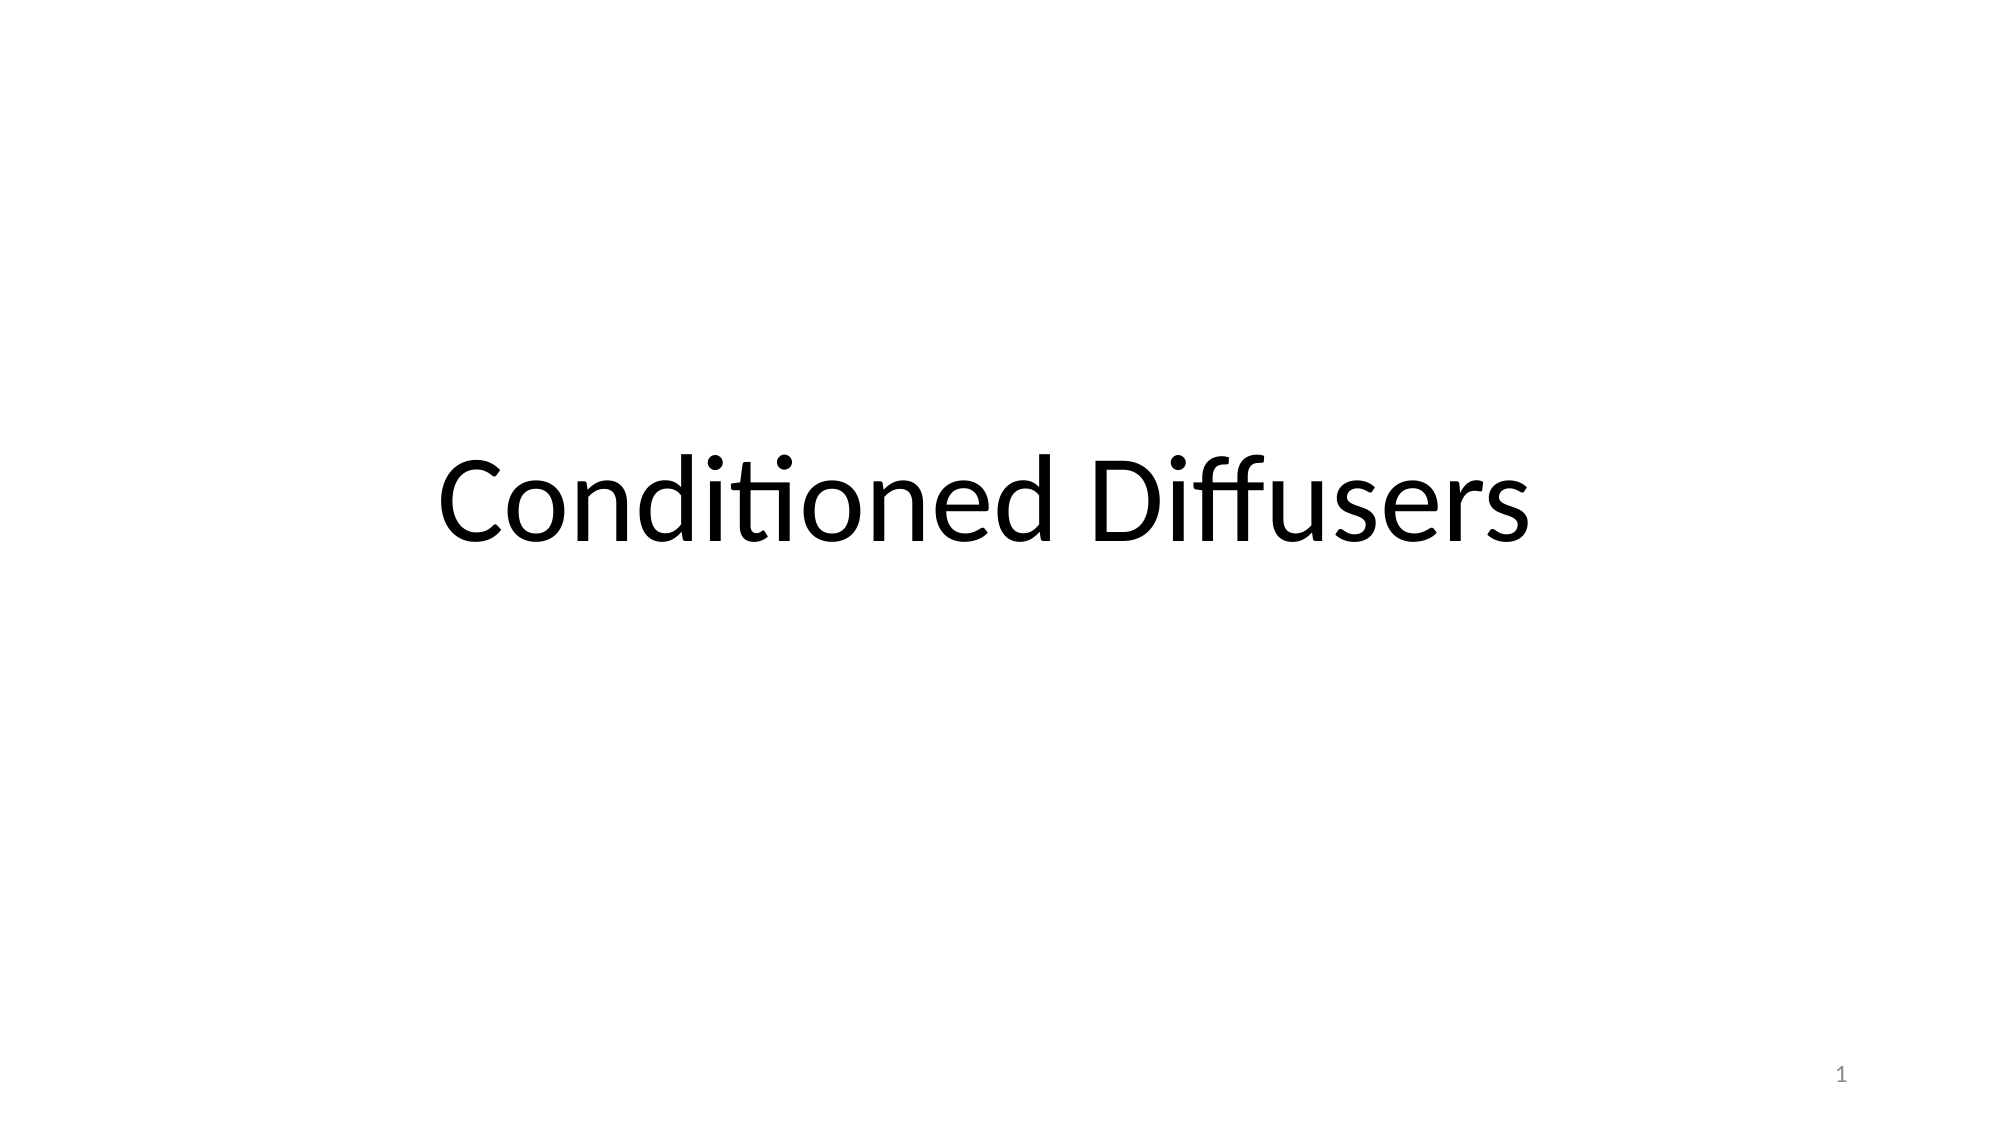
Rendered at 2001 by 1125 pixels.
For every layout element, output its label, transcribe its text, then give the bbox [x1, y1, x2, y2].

title Conditioned Diffusers [249, 184, 1750, 576]
slide_number 1 [1412, 1042, 1863, 1103]
